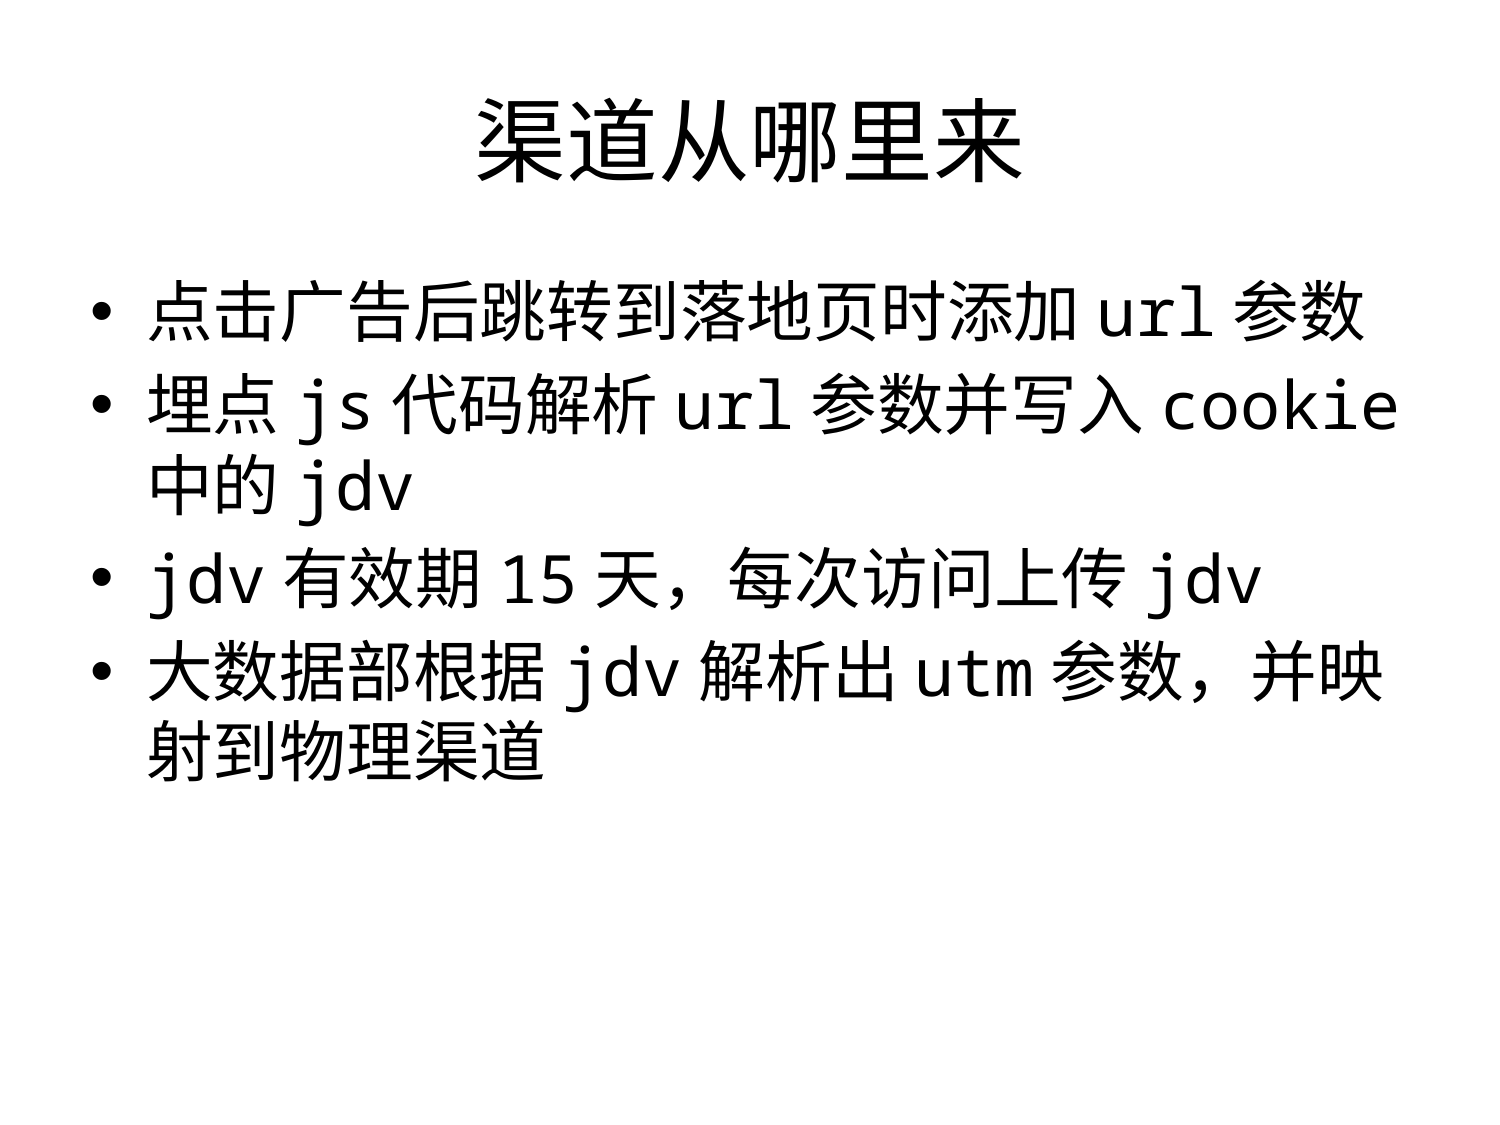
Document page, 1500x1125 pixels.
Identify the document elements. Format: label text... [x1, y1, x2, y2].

list 点击广告后跳转到落地页时添加url参数 埋点js代码解析url参数并写入cookie中的jdv jdv有效期15天，每次访问上传jdv 大数据部根据jdv解析出utm参数，并映射到物理渠道 [75, 262, 1425, 1005]
title 渠道从哪里来 [75, 45, 1425, 233]
